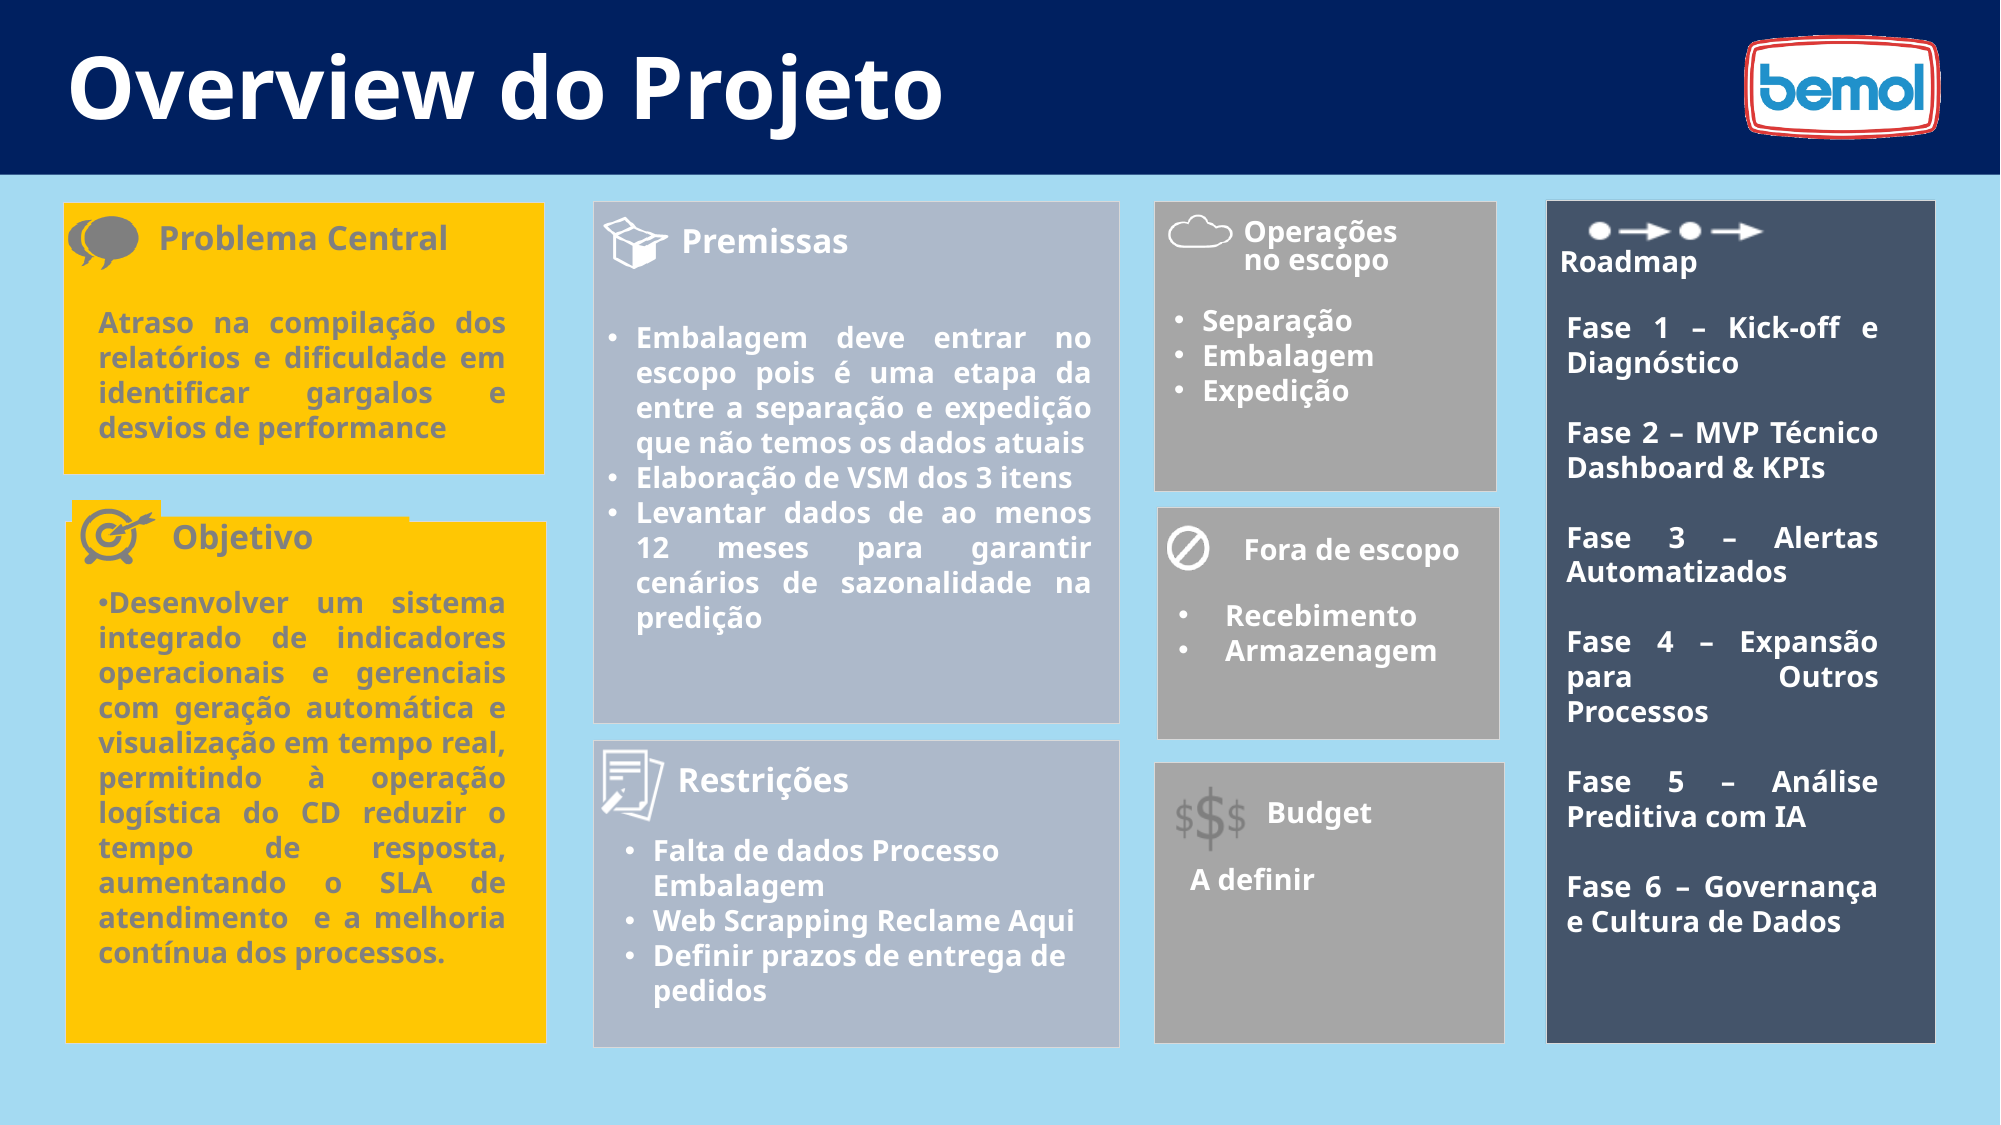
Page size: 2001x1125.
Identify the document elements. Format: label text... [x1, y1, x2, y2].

picture [1719, 11, 1965, 164]
picture [1575, 207, 1779, 264]
text_box Overview do Projeto [51, 26, 1712, 149]
text_box Embalagem deve entrar no escopo pois é uma etapa da entre a separação e expedição que não temos os dados atuais Elaboração de VSM dos 3 itens Levantar dados de ao menos 12 meses para garantir cenários de sazonalidade na predição [593, 282, 1108, 642]
text_box A definir [1175, 853, 1524, 904]
text_box [593, 739, 1120, 1048]
picture [1169, 782, 1263, 859]
text_box [0, 0, 2000, 176]
text_box Premissas [683, 221, 879, 268]
text_box Fora de escopo [1228, 530, 1527, 573]
text_box Desenvolver um sistema integrado de indicadores operacionais e gerenciais com geração automática e visualização em tempo real, permitindo à operação logística do CD reduzir o tempo de resposta, aumentando o SLA de atendimento e a melhoria contínua dos processos. [83, 577, 522, 977]
picture [1160, 210, 1238, 254]
text_box [65, 521, 547, 1044]
picture [1163, 513, 1215, 580]
text_box Recebimento Armazenagem [1163, 589, 1492, 705]
picture [72, 499, 162, 571]
text_box Budget [1269, 793, 1496, 837]
picture [592, 739, 666, 823]
text_box [63, 202, 545, 474]
text_box Problema Central [149, 217, 479, 265]
text_box [1153, 201, 1496, 491]
text_box Separação Embalagem Expedição [1159, 294, 1488, 445]
text_box Roadmap [1544, 242, 1902, 286]
picture [597, 206, 676, 277]
text_box Restrições [672, 759, 870, 807]
text_box [1545, 199, 1936, 1044]
text_box Objetivo [169, 516, 410, 564]
picture [64, 208, 143, 278]
text_box [1154, 762, 1505, 1044]
text_box Fase 1 – Kick-off e Diagnóstico Fase 2 – MVP Técnico Dashboard & KPIs Fase 3 – Alertas Automatizados Fase 4 – Expansão para Outros Processos Fase 5 – Análise Preditiva com IA Fase 6 – Governança e Cultura de Dados [1551, 301, 1894, 981]
text_box Atraso na compilação dos relatórios e dificuldade em identificar gargalos e desvios de performance [83, 296, 522, 452]
text_box [1156, 506, 1499, 740]
text_box [593, 201, 1120, 724]
text_box Operações no escopo [1228, 212, 1424, 284]
text_box Falta de dados Processo Embalagem Web Scrapping Reclame Aqui Definir prazos de entrega de pedidos [609, 825, 1105, 1045]
